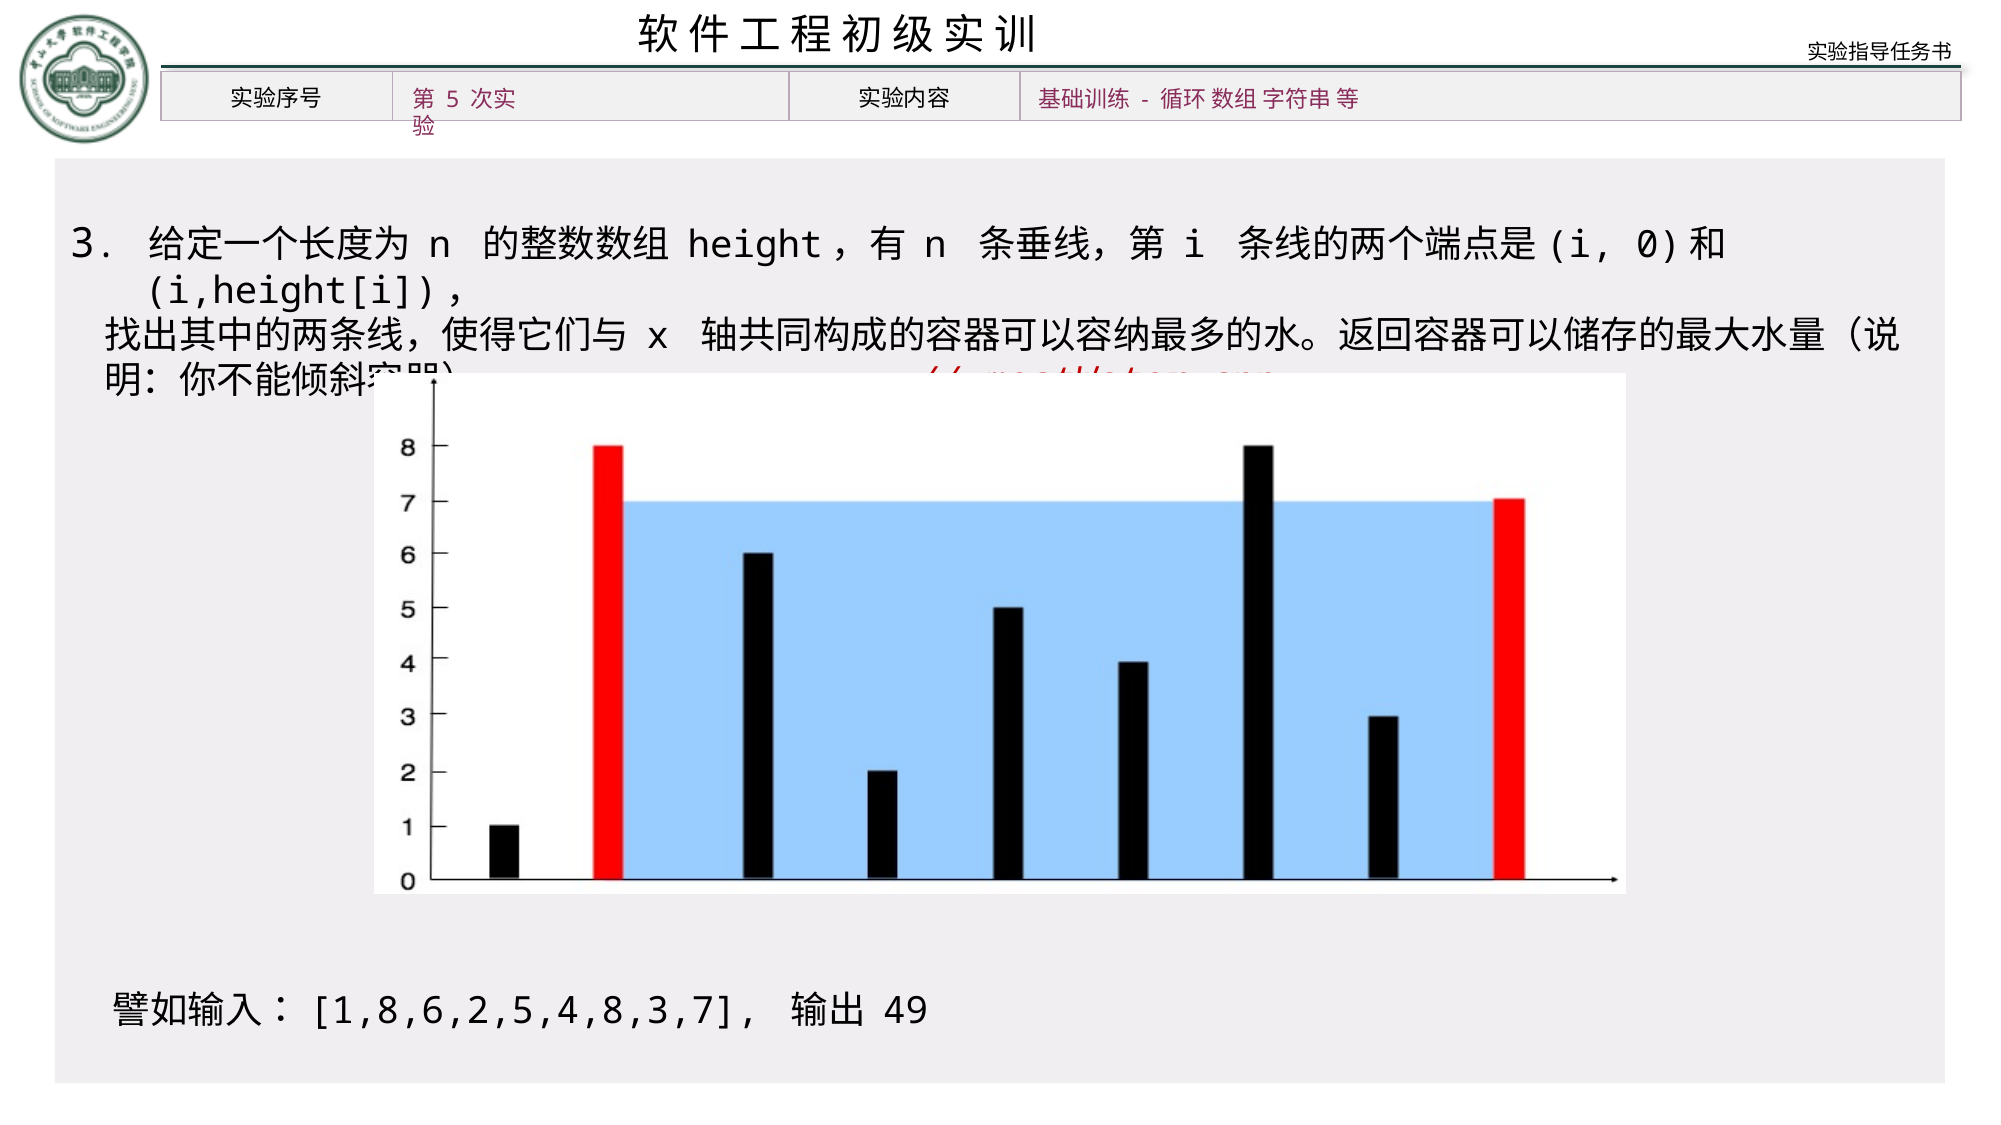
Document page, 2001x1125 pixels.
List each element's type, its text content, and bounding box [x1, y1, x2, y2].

text_box 基础训练 - 循环 数组 字符串 等 [1023, 76, 1376, 119]
text_box 第 5 次实验 [397, 76, 554, 147]
text_box 3. 给定一个长度为 n 的整数数组 height，有 n 条垂线，第 i 条线的两个端点是(i, 0)和(i,height[i])， 找出其中的两条线，使得它们与 x 轴共同构成的容器可以容纳最多的水。返回容器可以储存的最大水量（说 明：你不能倾斜容器） // mostWater.cpp 譬如输入：[1,8,6,2,5,4,8,3,7], 输出 49 [54, 158, 1945, 1084]
picture [373, 373, 1626, 894]
picture [15, 9, 154, 149]
